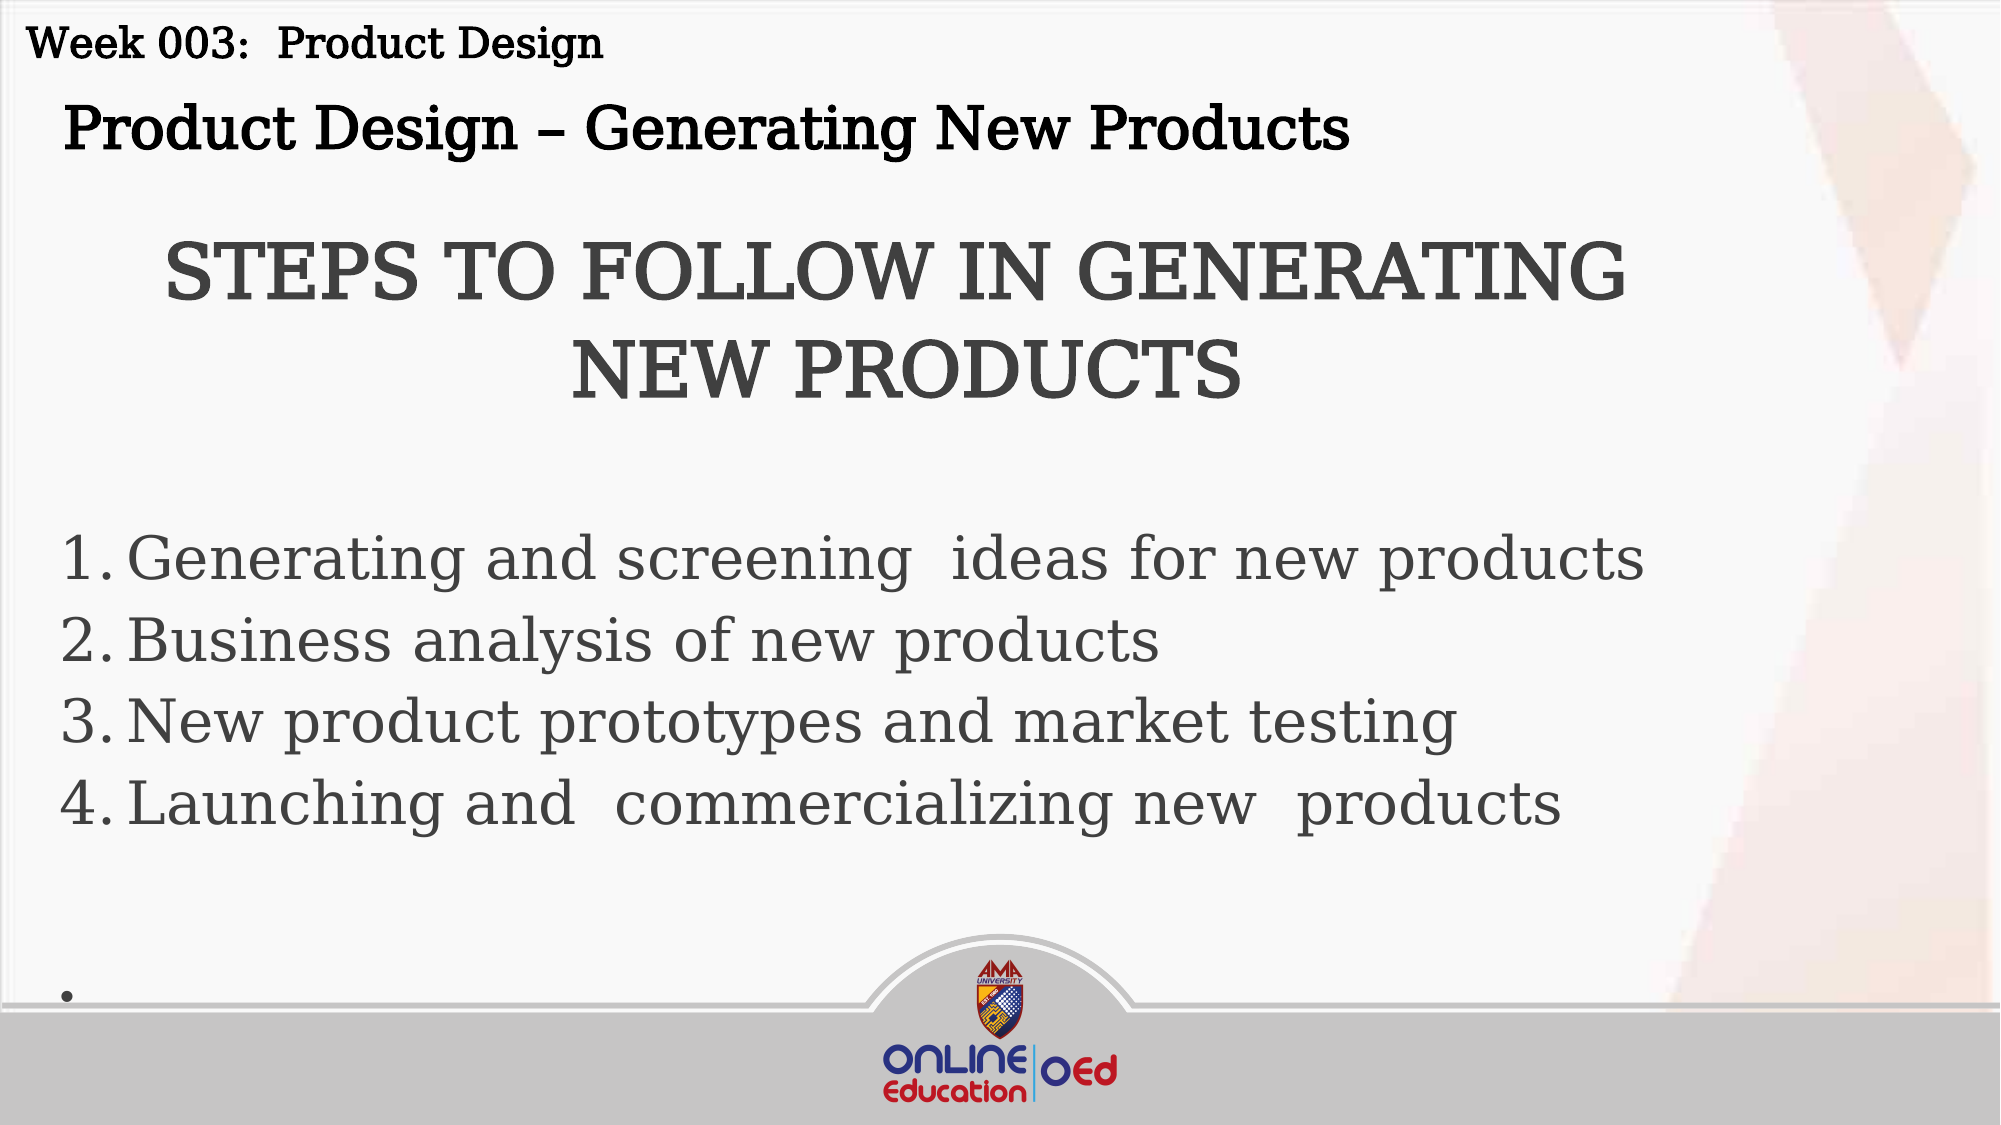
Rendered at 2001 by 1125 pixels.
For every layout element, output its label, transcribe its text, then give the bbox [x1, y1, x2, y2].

text_box Product Design – Generating New Products [11, 82, 1984, 168]
text_box Week 003: Product Design [11, 8, 1984, 74]
picture [0, 0, 2001, 1125]
list STEPS TO FOLLOW IN GENERATING NEW PRODUCTS Generating and screening ideas for new products Business analysis of new products New product prototypes and market testing Launching and commercializing new products [44, 225, 1770, 1043]
